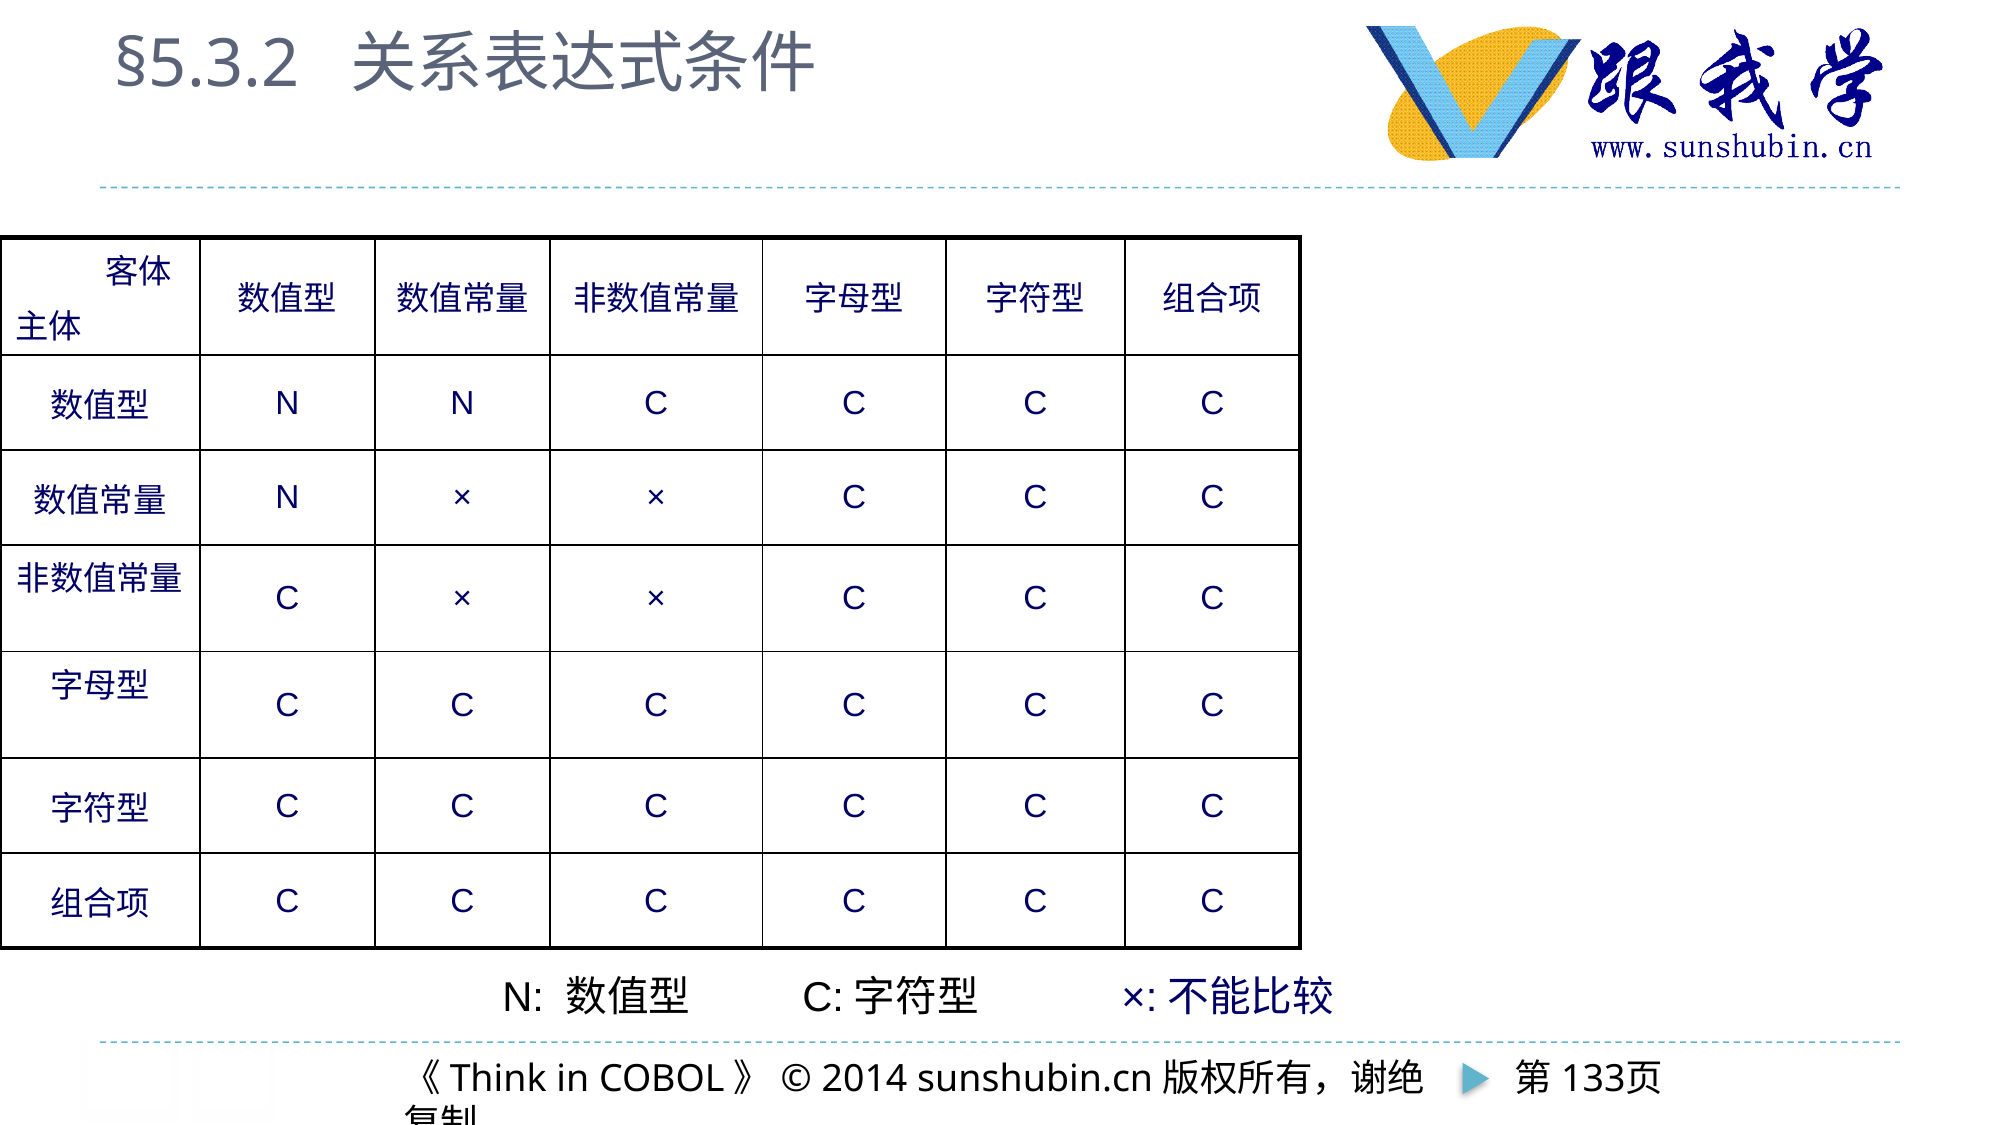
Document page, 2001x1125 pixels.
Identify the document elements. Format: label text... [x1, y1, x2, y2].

picture [1348, 4, 1905, 181]
table_cell C [1126, 546, 1298, 651]
table_header 非数值常量 [551, 240, 762, 354]
table_cell C [763, 854, 945, 946]
table_cell C [763, 356, 945, 449]
table_cell C [763, 652, 945, 757]
table_cell × [551, 546, 762, 651]
table_cell C [1126, 356, 1298, 449]
table_cell C [1126, 759, 1298, 852]
table_cell C [551, 854, 762, 946]
table_cell 非数值常量 [2, 546, 199, 651]
table_cell C [201, 759, 374, 852]
table_cell 数值常量 [2, 451, 199, 544]
table_cell C [947, 546, 1124, 651]
table_cell C [1126, 854, 1298, 946]
table_cell N [201, 356, 374, 449]
table_cell C [551, 356, 762, 449]
table_cell × [551, 451, 762, 544]
table_cell C [551, 759, 762, 852]
text_box N: 数值型 C:字符型 ×:不能比较 [337, 962, 1625, 1028]
table_cell 字符型 [2, 759, 199, 852]
table_cell C [763, 546, 945, 651]
table_cell C [947, 854, 1124, 946]
table_cell C [947, 759, 1124, 852]
table_cell C [763, 759, 945, 852]
table_cell C [376, 759, 549, 852]
table_cell C [947, 356, 1124, 449]
table_cell C [947, 652, 1124, 757]
table_cell × [376, 546, 549, 651]
table_cell C [763, 451, 945, 544]
table_cell C [201, 854, 374, 946]
table_header 客体 主体 [2, 240, 199, 354]
table_header 组合项 [1126, 240, 1298, 354]
table_cell N [201, 451, 374, 544]
table_cell C [201, 546, 374, 651]
table_cell × [376, 451, 549, 544]
table_cell 数值型 [2, 356, 199, 449]
table_cell N [376, 356, 549, 449]
table_header 数值常量 [376, 240, 549, 354]
table_cell C [376, 854, 549, 946]
table_header 字符型 [947, 240, 1124, 354]
table_cell C [1126, 652, 1298, 757]
table_header 字母型 [763, 240, 945, 354]
title §5.3.2 关系表达式条件 [99, 12, 1300, 109]
table_cell 组合项 [2, 854, 199, 946]
table_cell 字母型 [2, 652, 199, 757]
table_cell C [376, 652, 549, 757]
table_cell C [201, 652, 374, 757]
table_header 数值型 [201, 240, 374, 354]
table_cell C [551, 652, 762, 757]
table_cell C [947, 451, 1124, 544]
table_cell C [1126, 451, 1298, 544]
